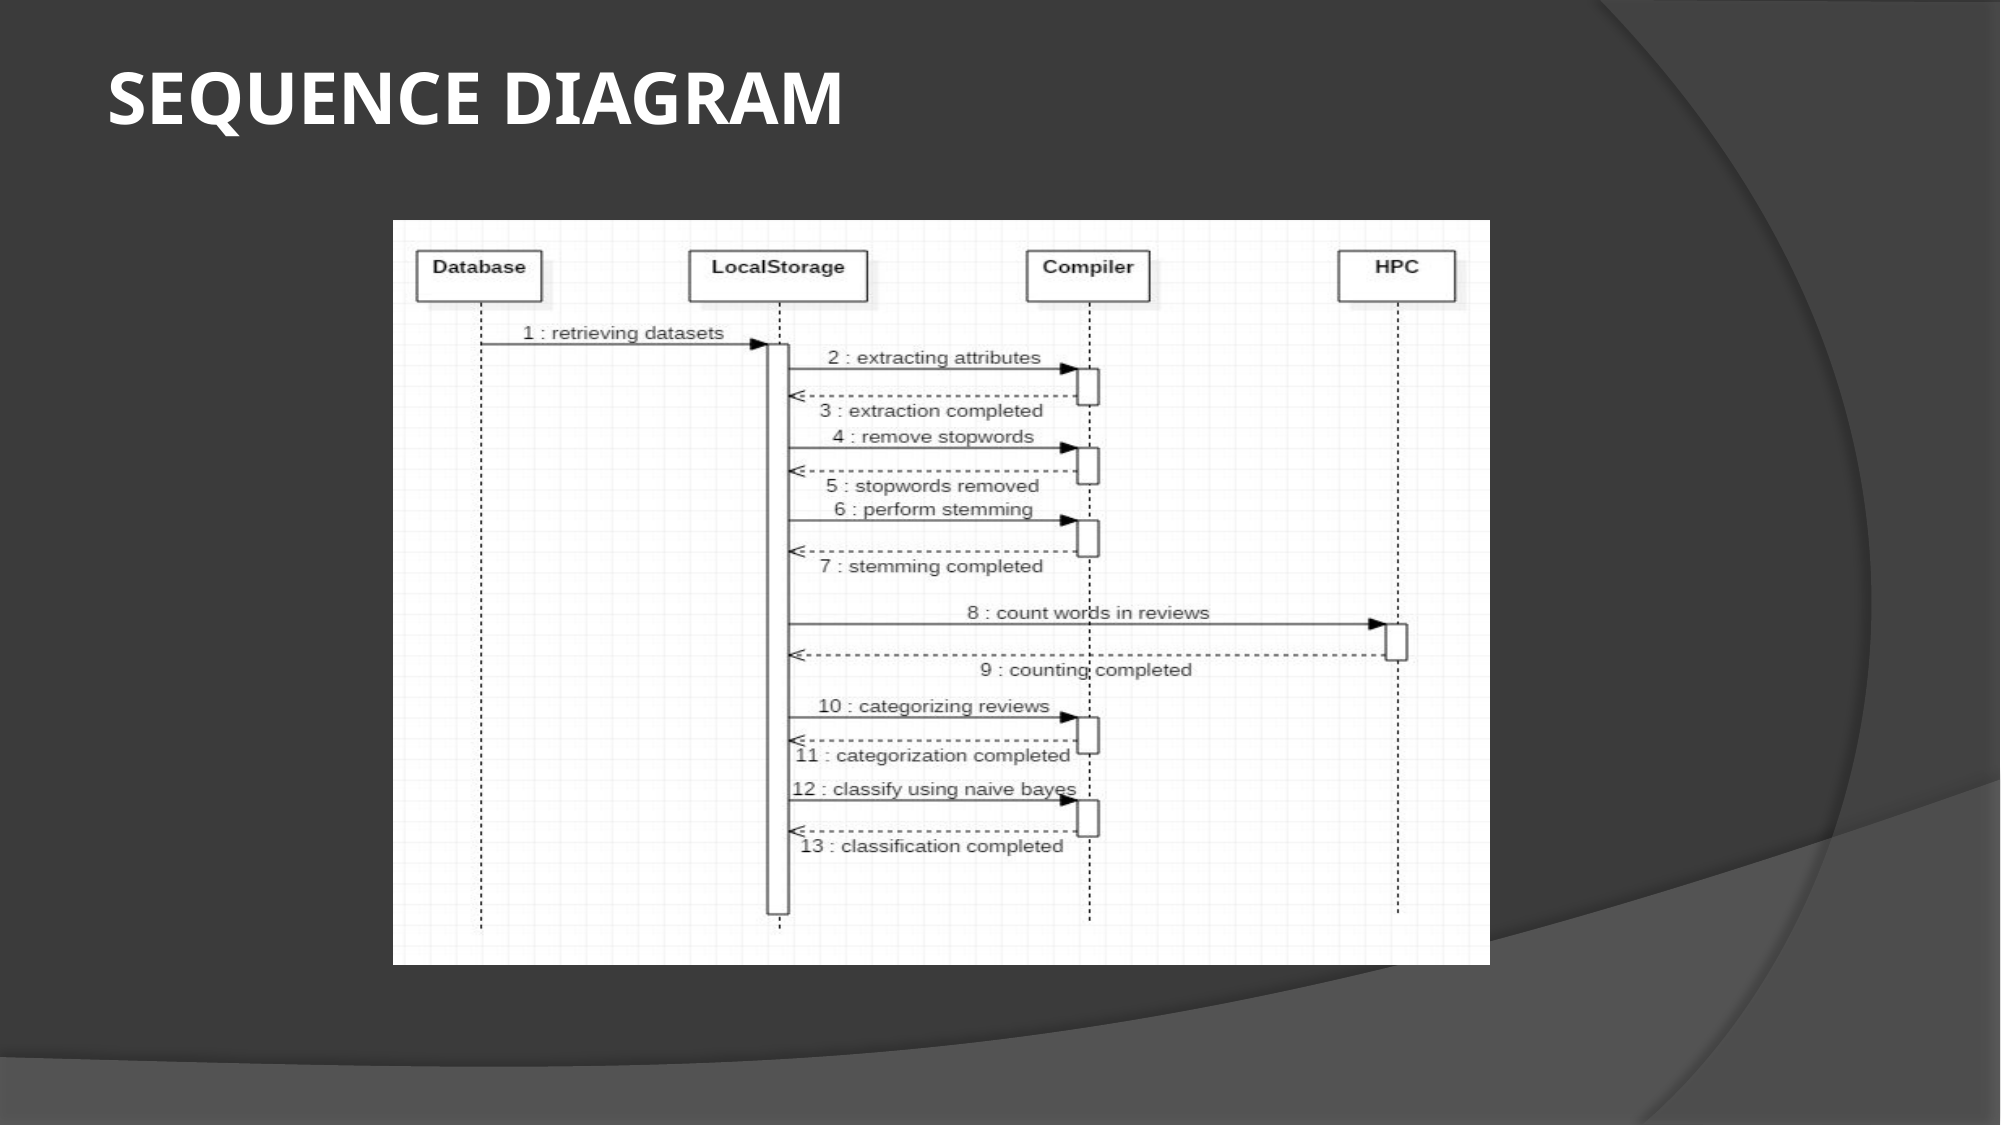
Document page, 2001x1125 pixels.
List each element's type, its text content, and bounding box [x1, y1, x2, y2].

title SEQUENCE DIAGRAM [99, 45, 1734, 233]
picture [393, 220, 1490, 966]
